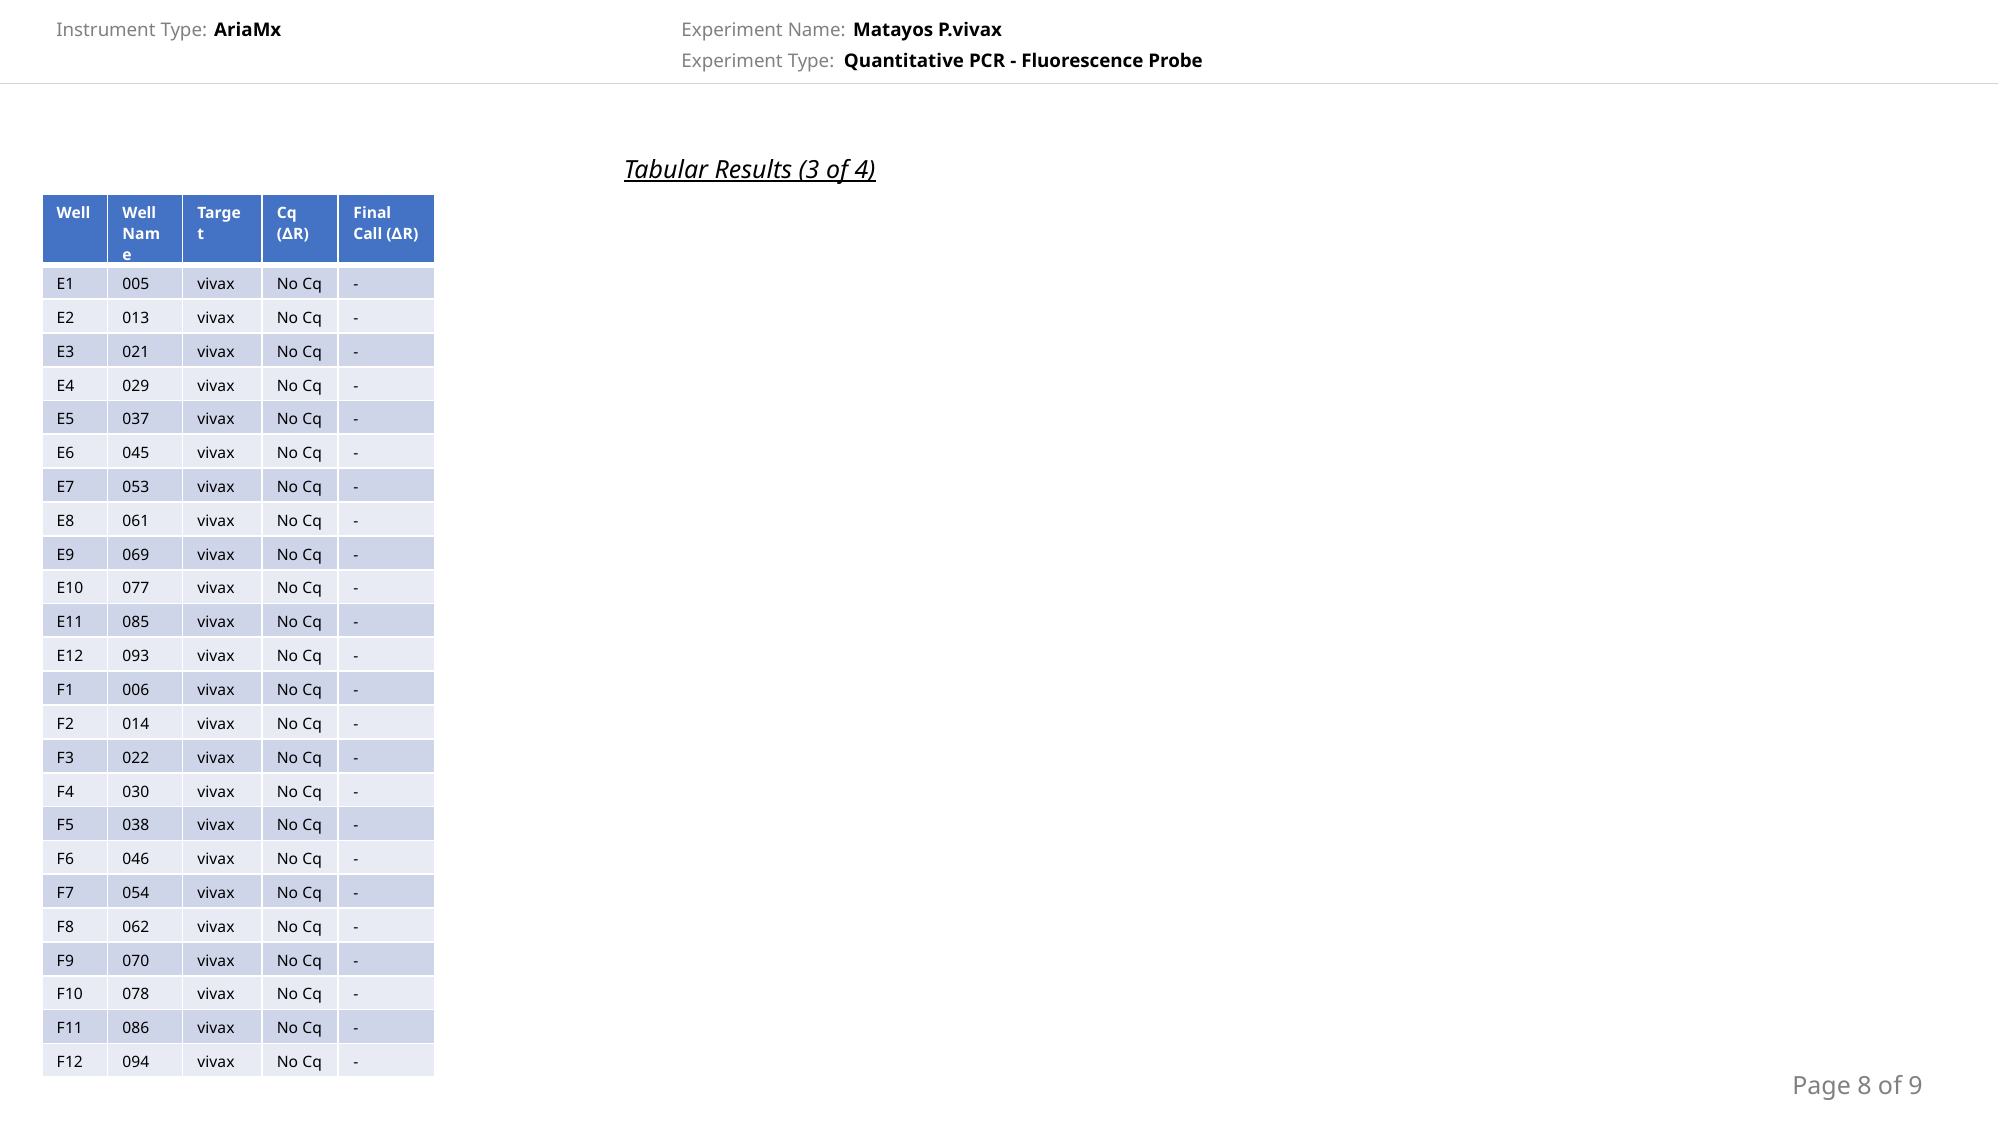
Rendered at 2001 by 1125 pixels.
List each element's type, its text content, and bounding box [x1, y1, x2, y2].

table_cell vivax [183, 368, 261, 400]
table_cell No Cq [263, 469, 337, 501]
table_cell No Cq [263, 672, 337, 704]
table_cell - [339, 740, 434, 772]
table_cell 022 [108, 740, 182, 772]
table_cell No Cq [263, 943, 337, 975]
table_cell F11 [43, 1010, 107, 1043]
table_cell E7 [43, 469, 107, 501]
table_cell vivax [183, 977, 261, 1009]
table_cell E11 [43, 604, 107, 636]
table_cell - [339, 977, 434, 1009]
table_cell No Cq [263, 706, 337, 738]
table_cell vivax [183, 740, 261, 772]
table_cell - [339, 774, 434, 806]
table_cell vivax [183, 909, 261, 941]
table_cell F6 [43, 841, 107, 873]
table_cell 029 [108, 368, 182, 400]
table_cell 070 [108, 943, 182, 975]
table_cell E10 [43, 571, 107, 603]
table_cell - [339, 537, 434, 569]
table_cell E1 [43, 268, 107, 298]
table_cell 013 [108, 300, 182, 332]
table_cell F5 [43, 807, 107, 840]
table_cell 094 [108, 1044, 182, 1076]
table_cell F3 [43, 740, 107, 772]
table_cell - [339, 638, 434, 670]
table_cell vivax [183, 334, 261, 366]
table_cell 045 [108, 435, 182, 467]
table_cell vivax [183, 638, 261, 670]
table_cell E2 [43, 300, 107, 332]
table_cell No Cq [263, 841, 337, 873]
table_cell - [339, 334, 434, 366]
table_cell 093 [108, 638, 182, 670]
table_cell F4 [43, 774, 107, 806]
table_cell vivax [183, 604, 261, 636]
table_cell F7 [43, 875, 107, 907]
table_cell E3 [43, 334, 107, 366]
table_cell E9 [43, 537, 107, 569]
table_cell - [339, 268, 434, 298]
table_cell - [339, 875, 434, 907]
table_cell vivax [183, 435, 261, 467]
table_cell 005 [108, 268, 182, 298]
table_cell 062 [108, 909, 182, 941]
table_cell vivax [183, 469, 261, 501]
table_cell 021 [108, 334, 182, 366]
table_cell - [339, 706, 434, 738]
table_cell vivax [183, 1044, 261, 1076]
table_cell 078 [108, 977, 182, 1009]
table_cell No Cq [263, 368, 337, 400]
table_cell - [339, 401, 434, 433]
table_cell No Cq [263, 401, 337, 433]
table_cell vivax [183, 268, 261, 298]
table_cell No Cq [263, 537, 337, 569]
table_cell 030 [108, 774, 182, 806]
table_cell - [339, 807, 434, 840]
table_cell - [339, 300, 434, 332]
table_cell 085 [108, 604, 182, 636]
table_cell F8 [43, 909, 107, 941]
table_cell No Cq [263, 638, 337, 670]
table_cell 037 [108, 401, 182, 433]
table_cell F2 [43, 706, 107, 738]
table_cell 046 [108, 841, 182, 873]
text_box Page 8 of 9 [1687, 1062, 1938, 1108]
table_cell F10 [43, 977, 107, 1009]
table_cell 038 [108, 807, 182, 840]
text_box Tabular Results (3 of 4) [41, 145, 1459, 191]
table_header Target [183, 195, 261, 262]
table_cell No Cq [263, 774, 337, 806]
table_cell vivax [183, 706, 261, 738]
table_header Well [43, 195, 107, 262]
table_header Well Name [108, 195, 182, 262]
table_cell vivax [183, 672, 261, 704]
table_cell 086 [108, 1010, 182, 1043]
table_cell vivax [183, 300, 261, 332]
table_cell 077 [108, 571, 182, 603]
table_cell No Cq [263, 875, 337, 907]
table_cell - [339, 469, 434, 501]
table_cell 069 [108, 537, 182, 569]
table_cell 054 [108, 875, 182, 907]
table_cell E5 [43, 401, 107, 433]
table_cell - [339, 604, 434, 636]
table_cell No Cq [263, 977, 337, 1009]
table_cell No Cq [263, 334, 337, 366]
table_cell 014 [108, 706, 182, 738]
table_cell E8 [43, 503, 107, 535]
table_cell F1 [43, 672, 107, 704]
table_cell - [339, 503, 434, 535]
table_cell 006 [108, 672, 182, 704]
table_header Final Call (∆R) [339, 195, 434, 262]
table_cell - [339, 909, 434, 941]
table_cell No Cq [263, 503, 337, 535]
table_cell vivax [183, 943, 261, 975]
table_cell No Cq [263, 1044, 337, 1076]
table_cell - [339, 672, 434, 704]
table_cell vivax [183, 503, 261, 535]
table_cell F12 [43, 1044, 107, 1076]
table_cell No Cq [263, 435, 337, 467]
table_cell 053 [108, 469, 182, 501]
table_cell No Cq [263, 909, 337, 941]
table_cell No Cq [263, 807, 337, 840]
table_cell - [339, 368, 434, 400]
table_cell No Cq [263, 740, 337, 772]
table_cell No Cq [263, 571, 337, 603]
table_cell E4 [43, 368, 107, 400]
table_cell - [339, 841, 434, 873]
table_cell No Cq [263, 268, 337, 298]
table_cell 061 [108, 503, 182, 535]
table_cell No Cq [263, 300, 337, 332]
table_cell vivax [183, 401, 261, 433]
table_cell vivax [183, 807, 261, 840]
table_header Cq (∆R) [263, 195, 337, 262]
table_cell - [339, 943, 434, 975]
table_cell E12 [43, 638, 107, 670]
table_cell vivax [183, 774, 261, 806]
table_cell No Cq [263, 604, 337, 636]
table_cell E6 [43, 435, 107, 467]
table_cell - [339, 1010, 434, 1043]
table_cell vivax [183, 537, 261, 569]
table_cell vivax [183, 571, 261, 603]
table_cell vivax [183, 875, 261, 907]
table_cell F9 [43, 943, 107, 975]
table_cell - [339, 435, 434, 467]
table_cell - [339, 1044, 434, 1076]
table_cell - [339, 571, 434, 603]
table_cell vivax [183, 1010, 261, 1043]
table_cell vivax [183, 841, 261, 873]
table_cell No Cq [263, 1010, 337, 1043]
